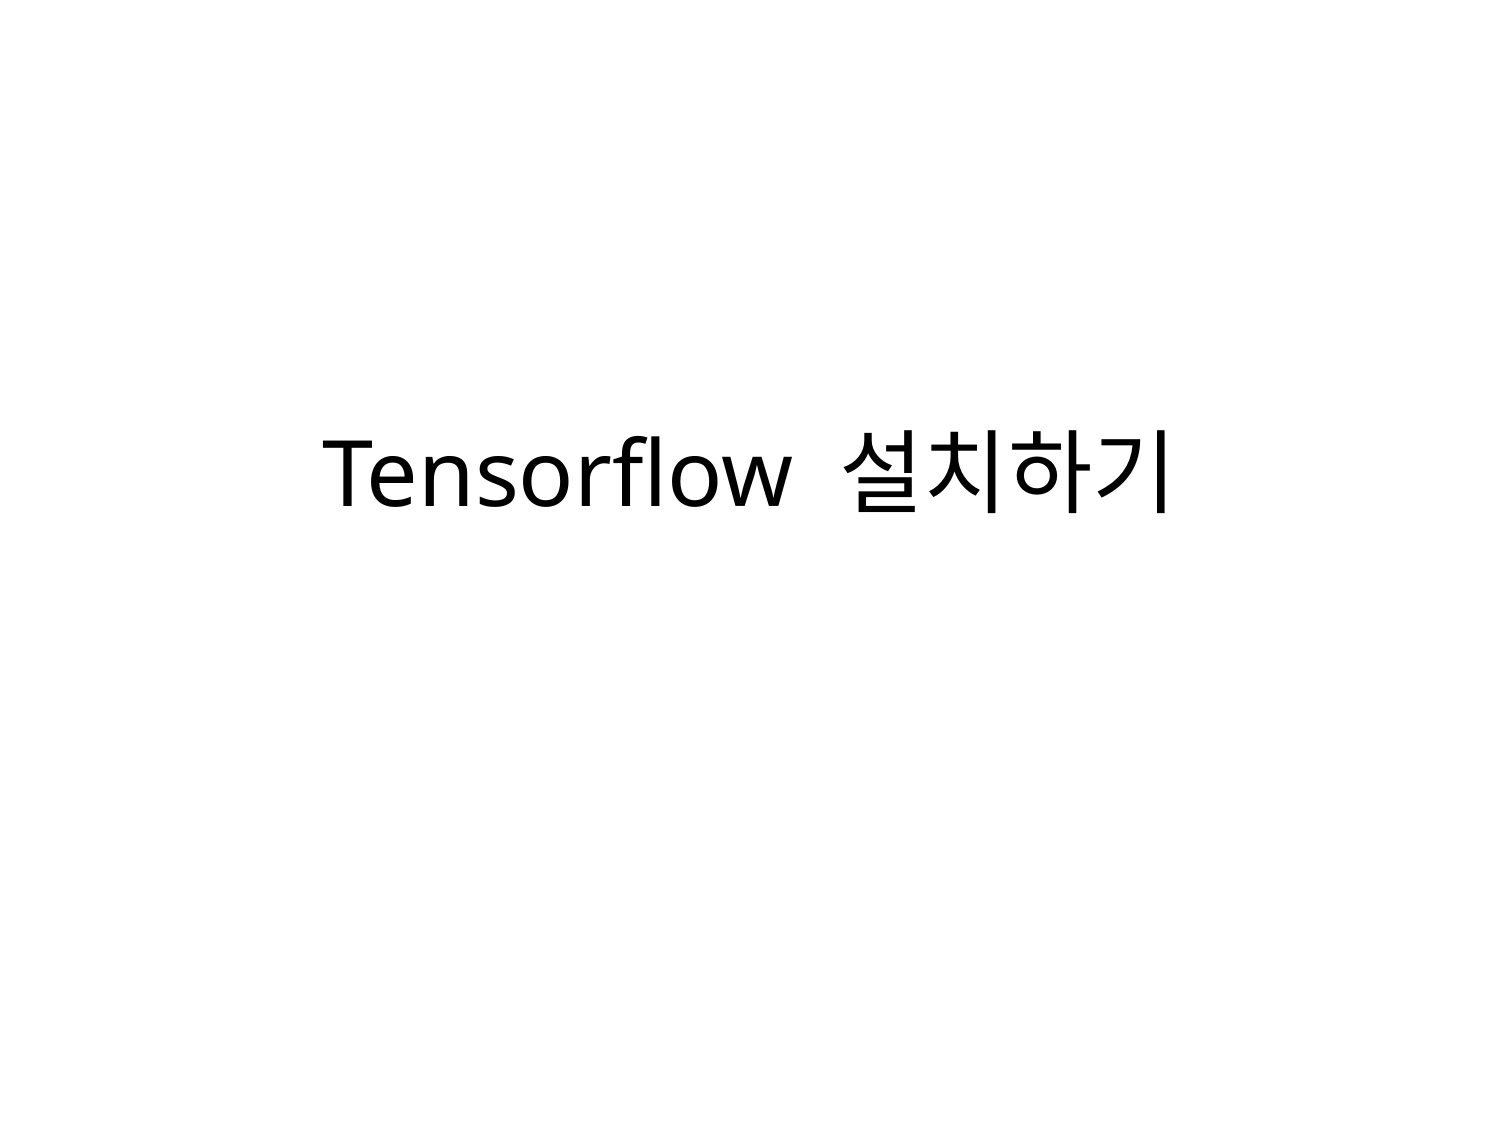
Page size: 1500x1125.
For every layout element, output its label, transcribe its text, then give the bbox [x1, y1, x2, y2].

title Tensorflow 설치하기 [112, 349, 1388, 591]
